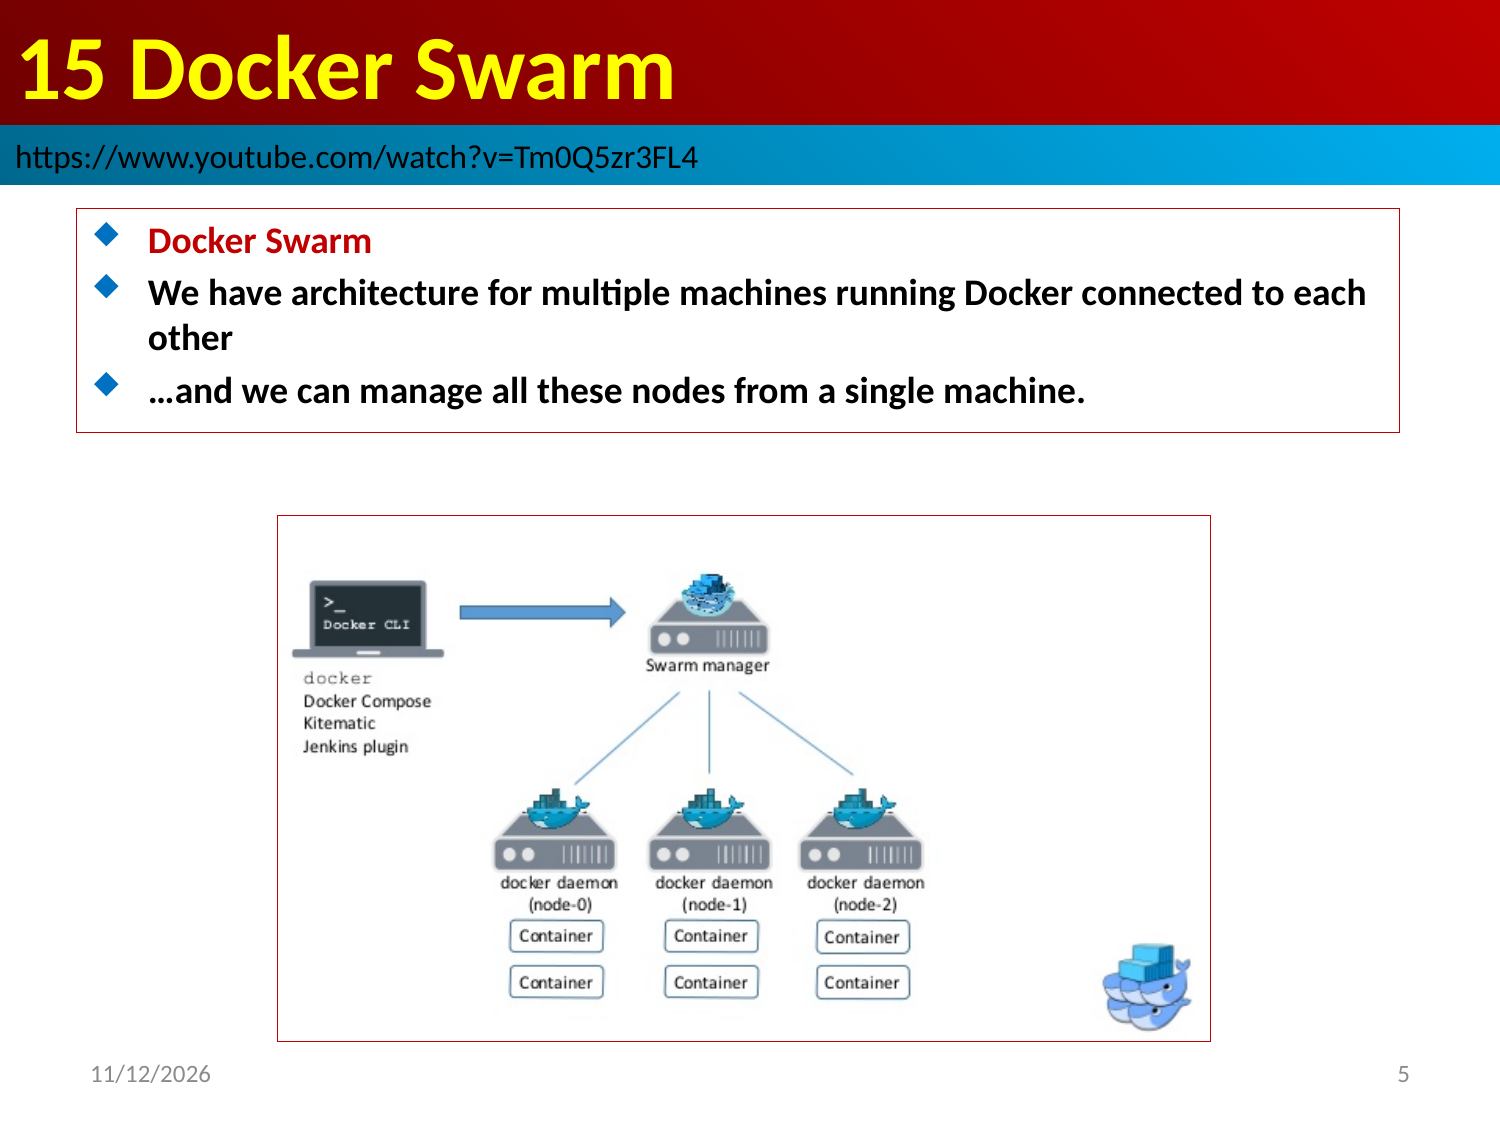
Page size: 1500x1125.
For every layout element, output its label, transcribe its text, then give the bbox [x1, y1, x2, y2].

title 15 Docker Swarm [0, 0, 1500, 125]
text_box https://www.youtube.com/watch?v=Tm0Q5zr3FL4 [0, 125, 1500, 185]
slide_number 5 [1074, 1042, 1425, 1103]
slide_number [75, 1042, 425, 1103]
subtitle Docker Swarm We have architecture for multiple machines running Docker connected to each other …and we can manage all these nodes from a single machine. [76, 208, 1400, 433]
picture [277, 514, 1211, 1042]
